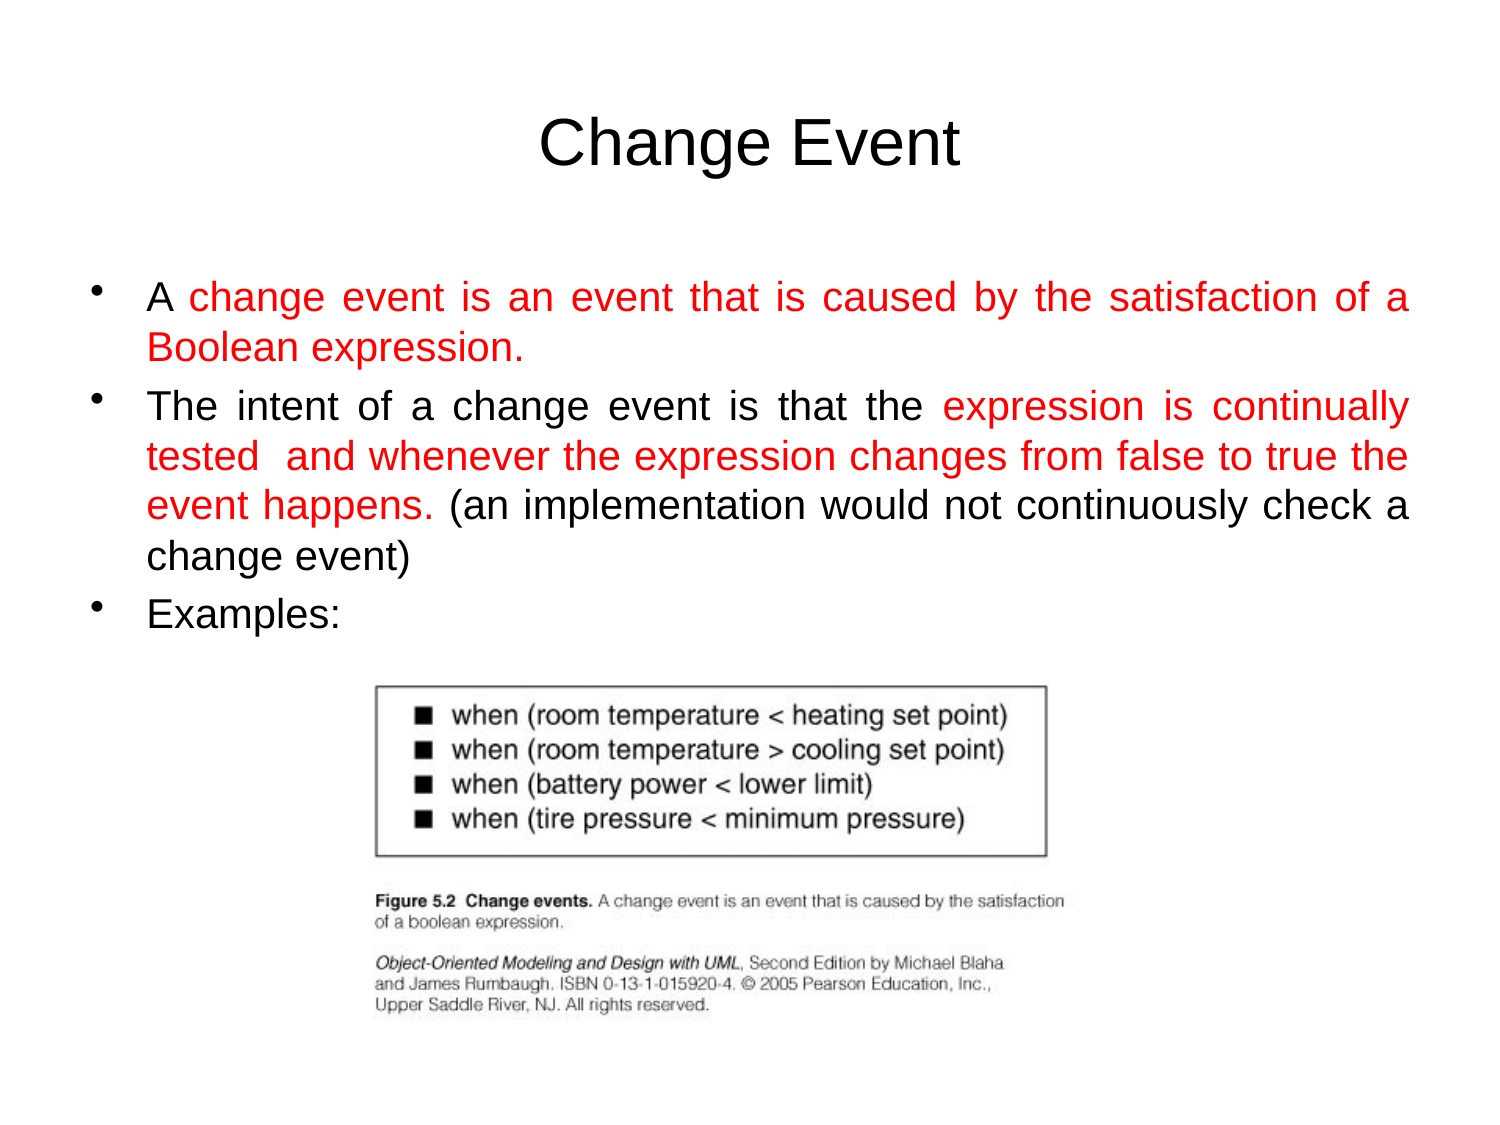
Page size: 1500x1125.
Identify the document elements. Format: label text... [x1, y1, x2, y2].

title Change Event [74, 44, 1426, 233]
picture [336, 656, 1106, 1020]
list A change event is an event that is caused by the satisfaction of a Boolean expression. The intent of a change event is that the expression is continually tested and whenever the expression changes from false to true the event happens. (an implementation would not continuously check a change event) Examples: [74, 262, 1426, 1006]
